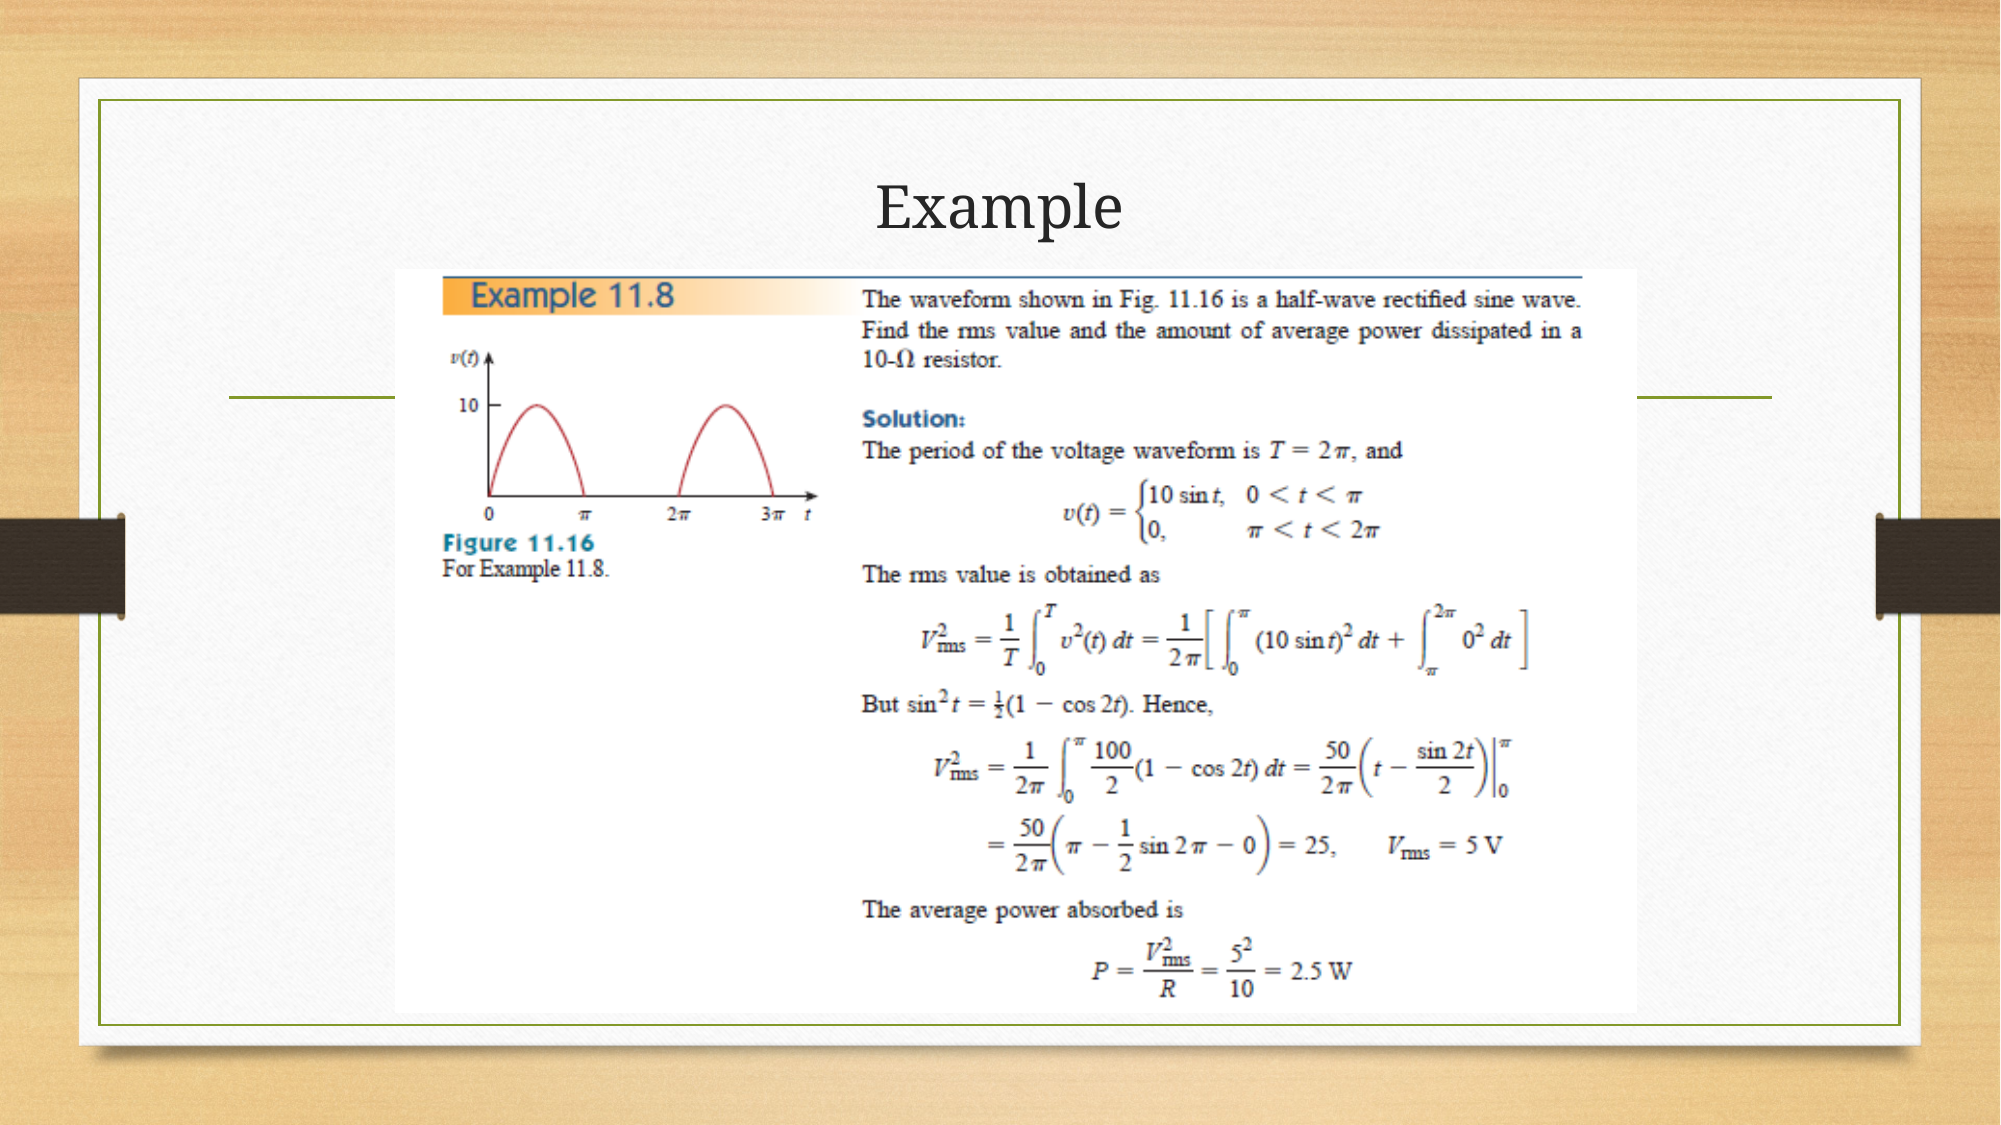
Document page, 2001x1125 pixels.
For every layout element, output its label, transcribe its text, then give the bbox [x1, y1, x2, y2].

title Example [212, 161, 1788, 249]
picture [0, 0, 2001, 1125]
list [395, 269, 1637, 1013]
